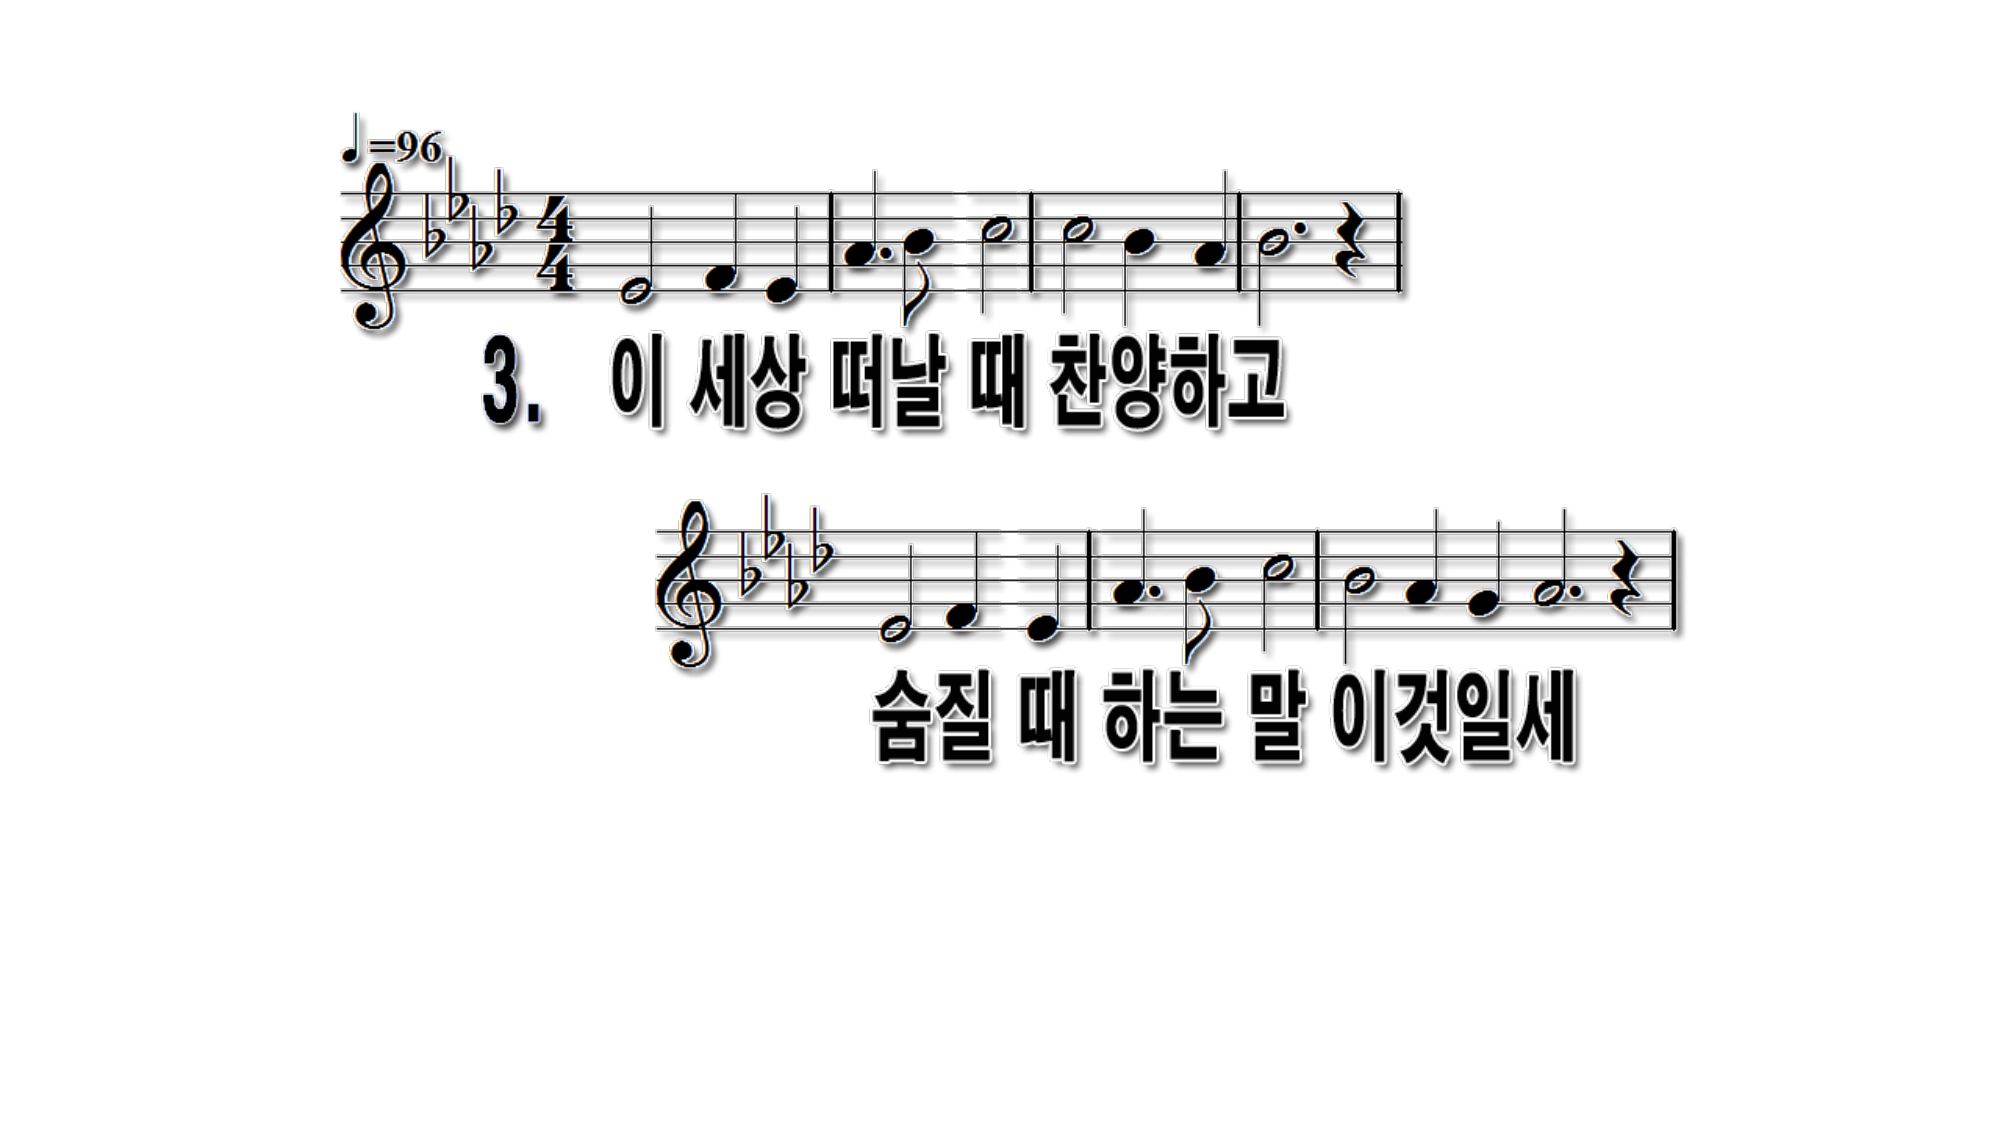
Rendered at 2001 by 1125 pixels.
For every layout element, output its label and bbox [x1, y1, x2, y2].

picture [249, 0, 1750, 835]
